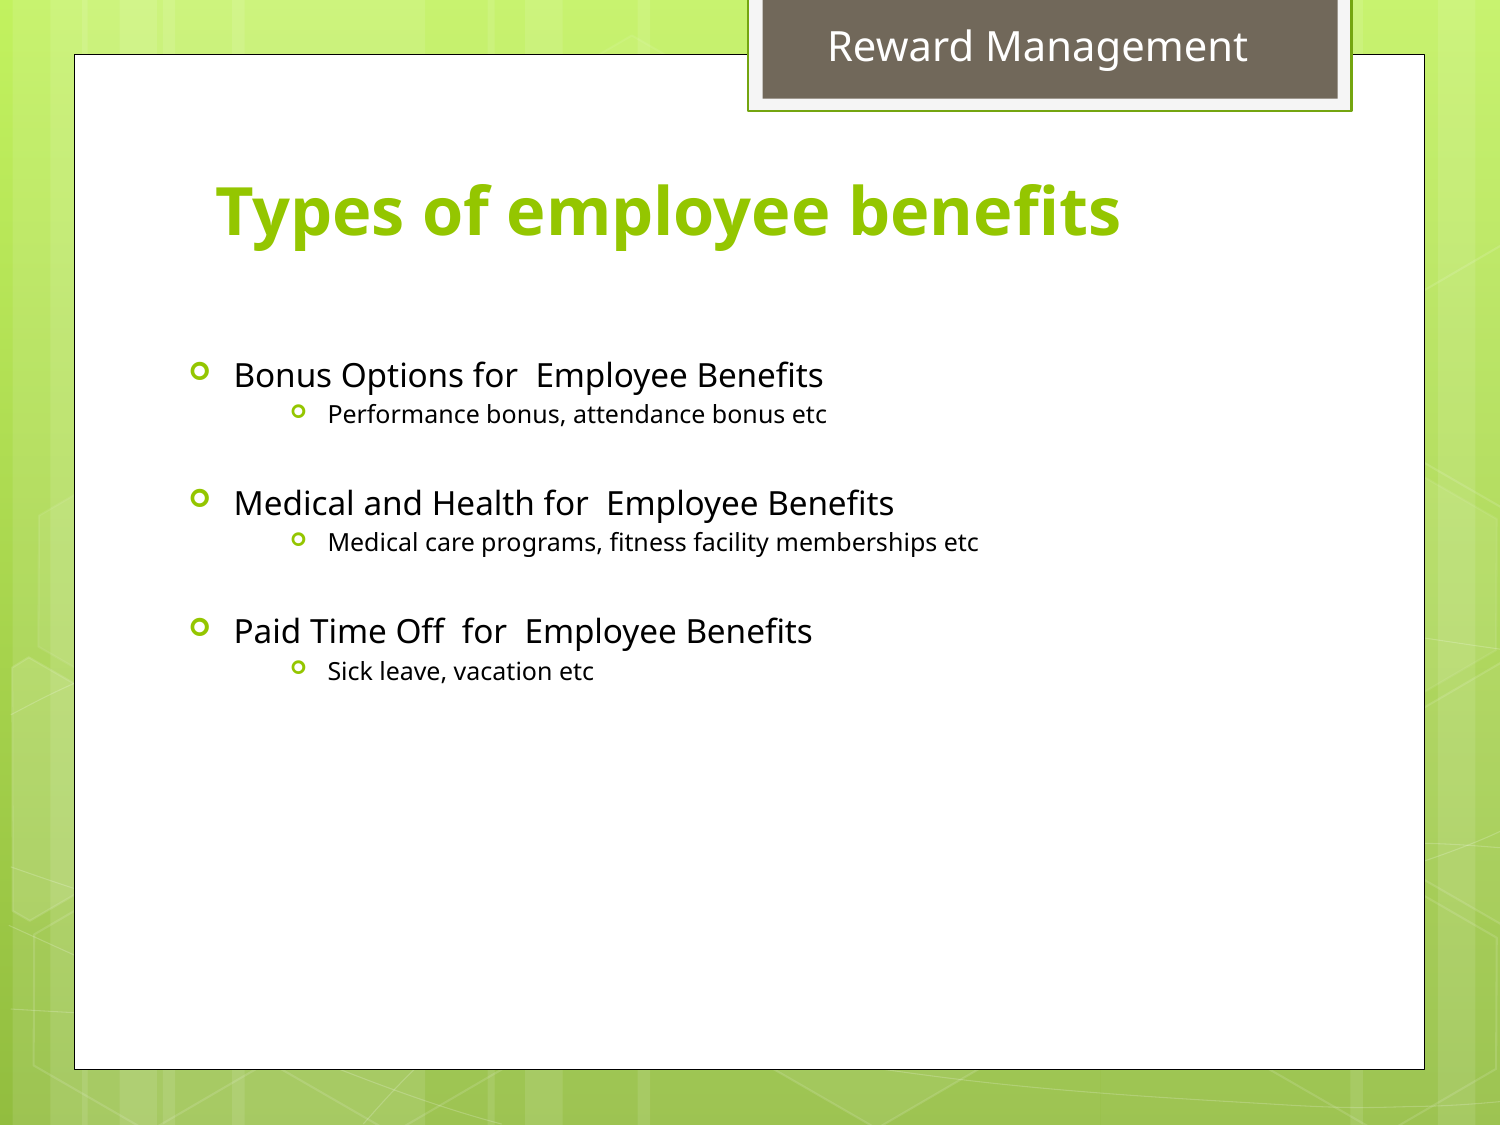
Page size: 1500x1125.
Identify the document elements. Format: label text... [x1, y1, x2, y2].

title Types of employee benefits [200, 112, 1200, 257]
list Bonus Options for Employee Benefits Performance bonus, attendance bonus etc Medical and Health for Employee Benefits Medical care programs, fitness facility memberships etc Paid Time Off for Employee Benefits Sick leave, vacation etc [162, 299, 1313, 1000]
text_box Reward Management [812, 12, 1350, 78]
